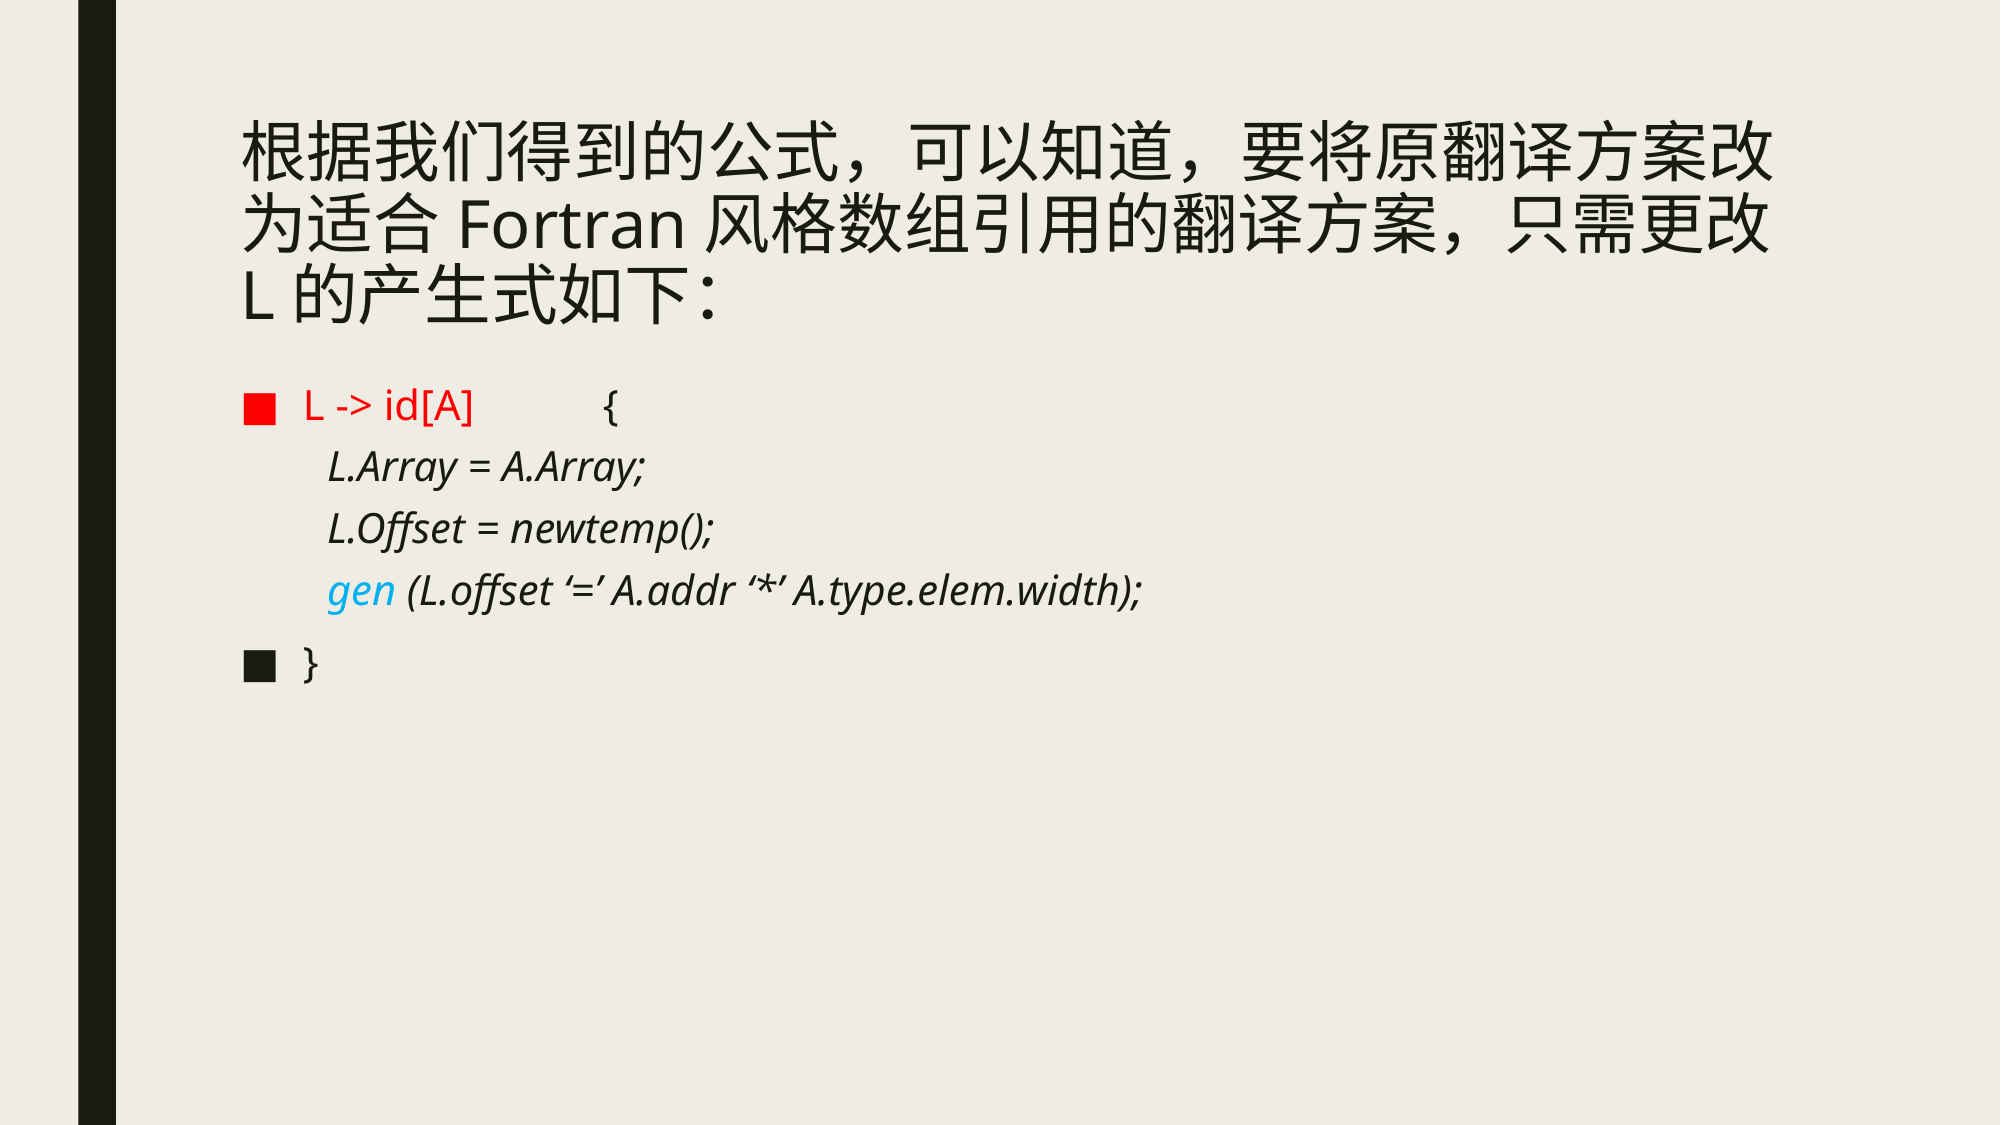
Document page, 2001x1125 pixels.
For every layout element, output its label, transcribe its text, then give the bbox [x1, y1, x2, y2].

title 根据我们得到的公式，可以知道，要将原翻译方案改为适合Fortran风格数组引用的翻译方案，只需更改L的产生式如下： [225, 112, 1800, 357]
list L -> id[A] { L.Array = A.Array; L.Offset = newtemp(); gen (L.offset ‘=’ A.addr ‘*’ A.type.elem.width); } [225, 375, 1800, 1125]
